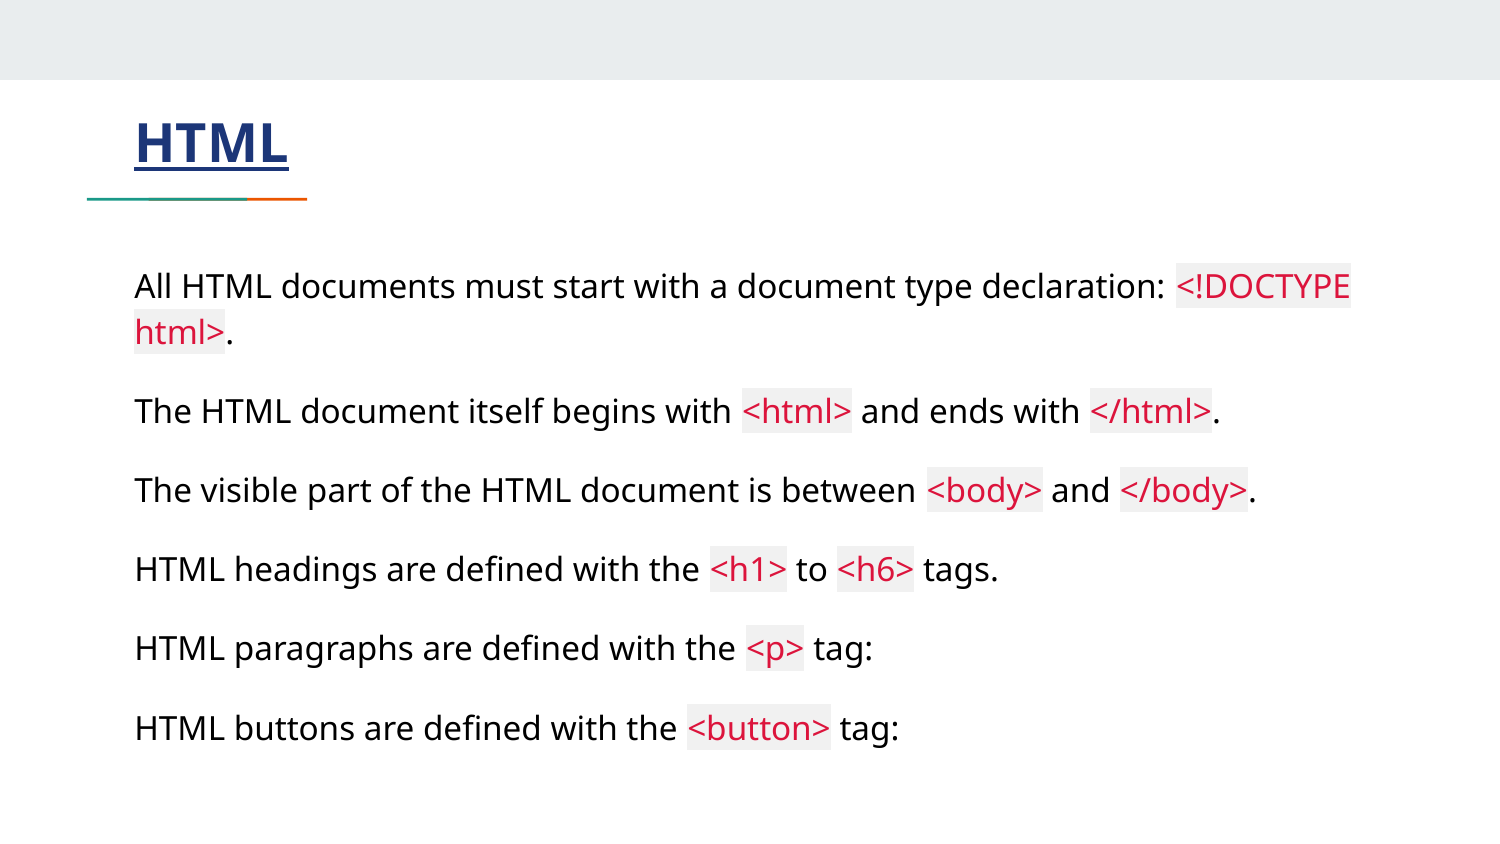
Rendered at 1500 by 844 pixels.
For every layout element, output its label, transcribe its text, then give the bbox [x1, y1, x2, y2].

list All HTML documents must start with a document type declaration: <!DOCTYPE html>. The HTML document itself begins with <html> and ends with </html>. The visible part of the HTML document is between <body> and </body>. HTML headings are defined with the <h1> to <h6> tags. HTML paragraphs are defined with the <p> tag: HTML buttons are defined with the <button> tag: [119, 243, 1440, 680]
title HTML [119, 93, 1381, 182]
